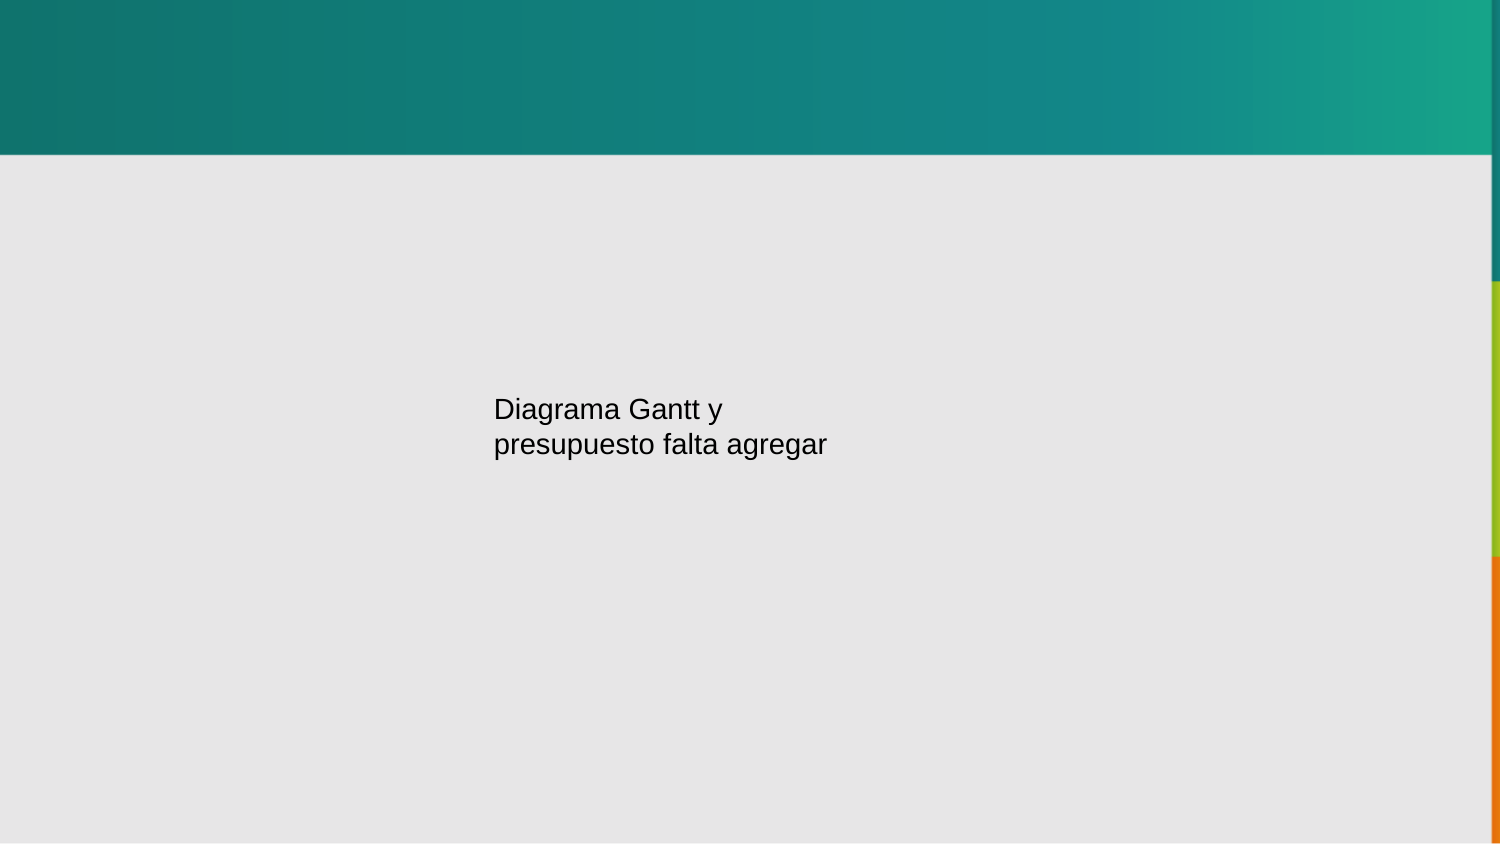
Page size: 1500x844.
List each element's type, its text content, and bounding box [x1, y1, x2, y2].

picture [0, 0, 1500, 844]
text_box Diagrama Gantt y presupuesto falta agregar [479, 382, 906, 468]
